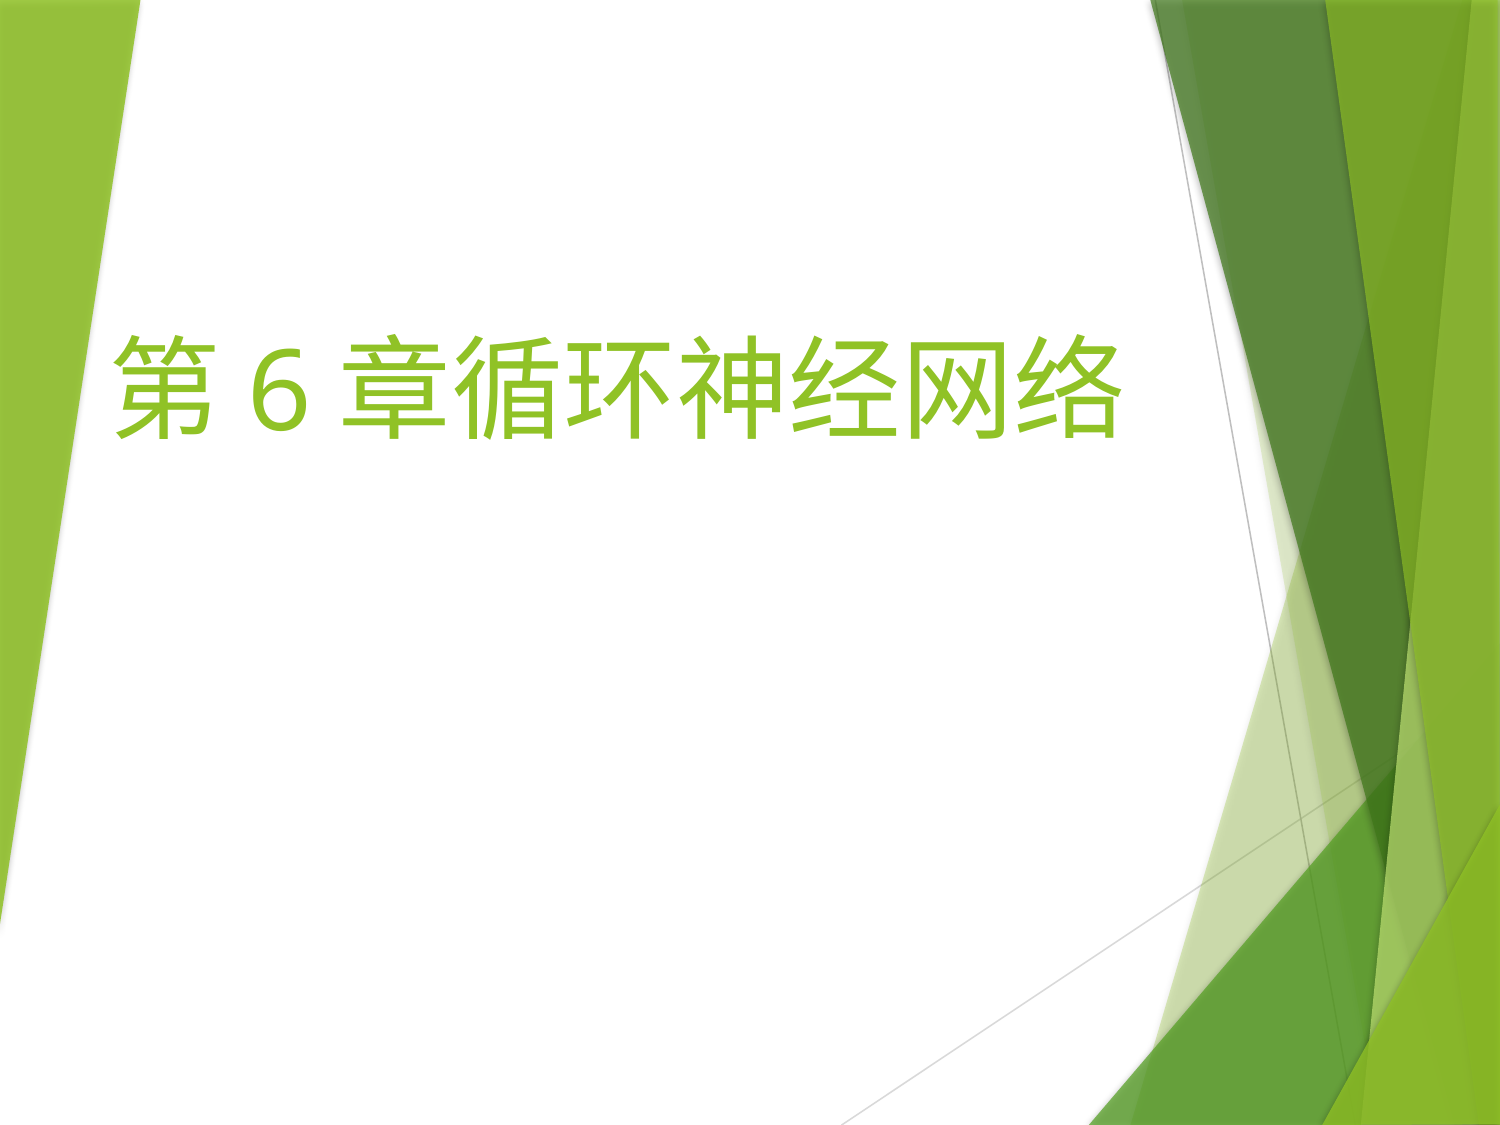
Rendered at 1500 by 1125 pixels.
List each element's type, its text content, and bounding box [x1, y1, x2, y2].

title 第6章循环神经网络 [83, 108, 1142, 461]
